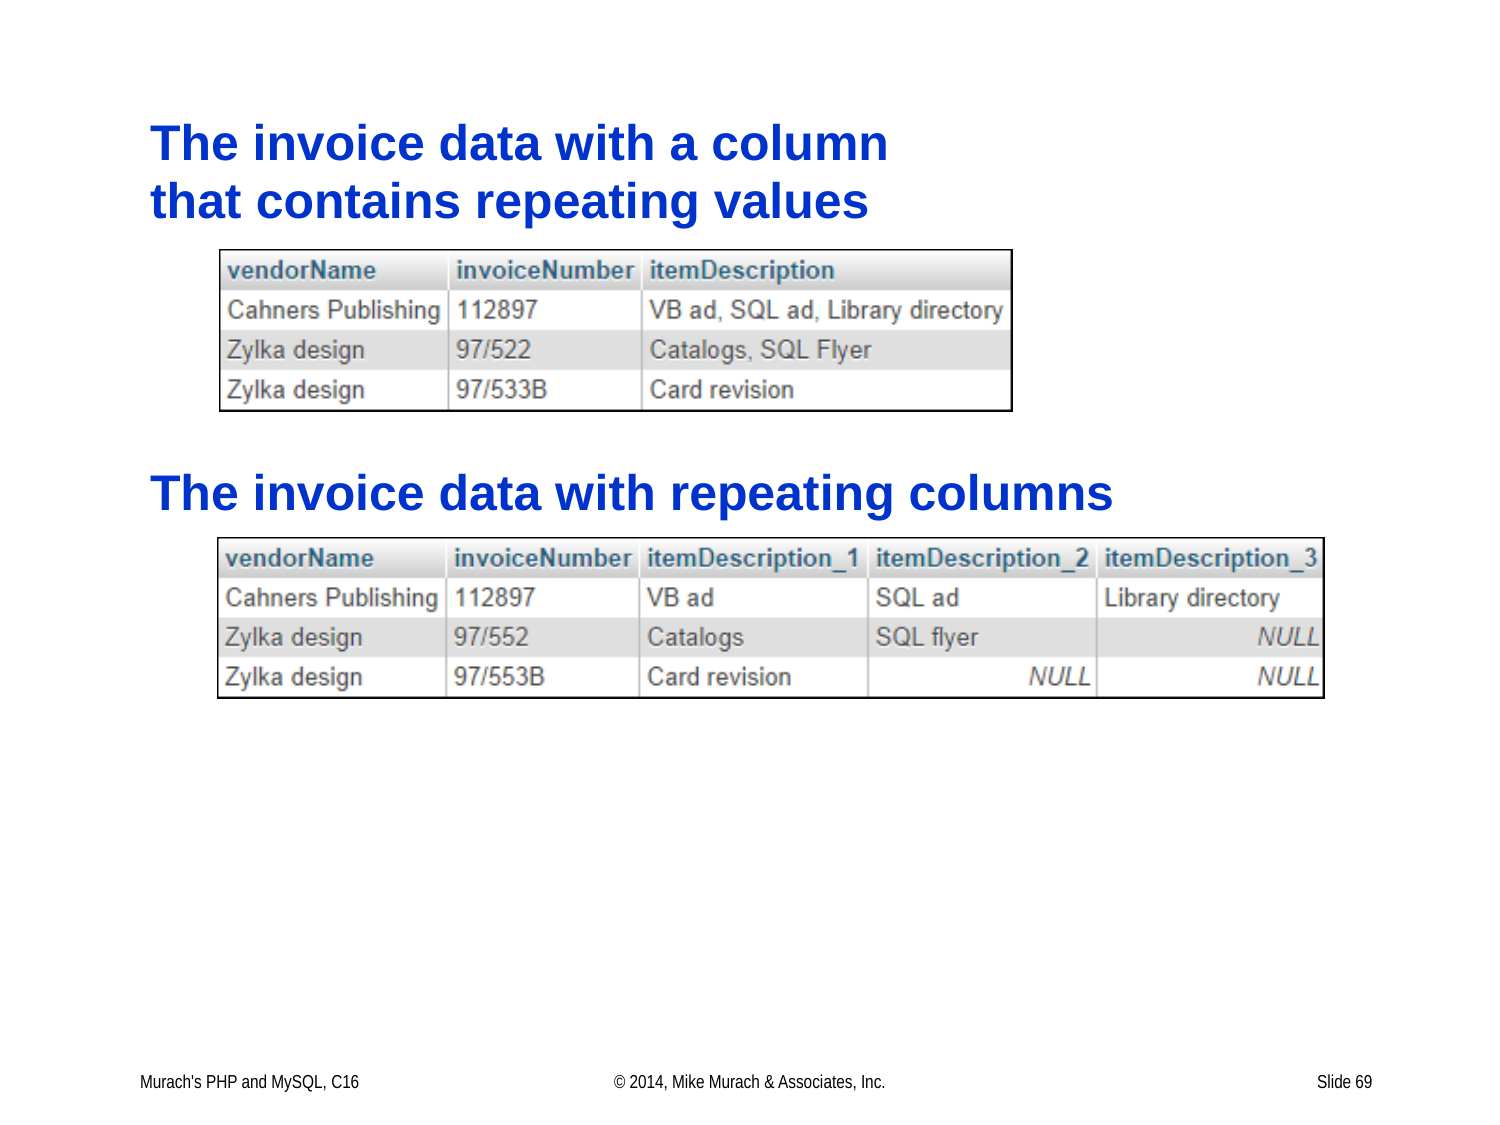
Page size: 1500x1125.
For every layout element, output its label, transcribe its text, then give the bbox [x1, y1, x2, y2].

slide_number Murach's PHP and MySQL, C16 [125, 1025, 450, 1100]
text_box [149, 437, 1371, 590]
slide_number Slide 69 [1074, 1025, 1388, 1100]
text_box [149, 111, 1368, 258]
picture [216, 537, 1326, 699]
footer © 2014, Mike Murach & Associates, Inc. [474, 1025, 1025, 1100]
picture [219, 249, 1013, 412]
